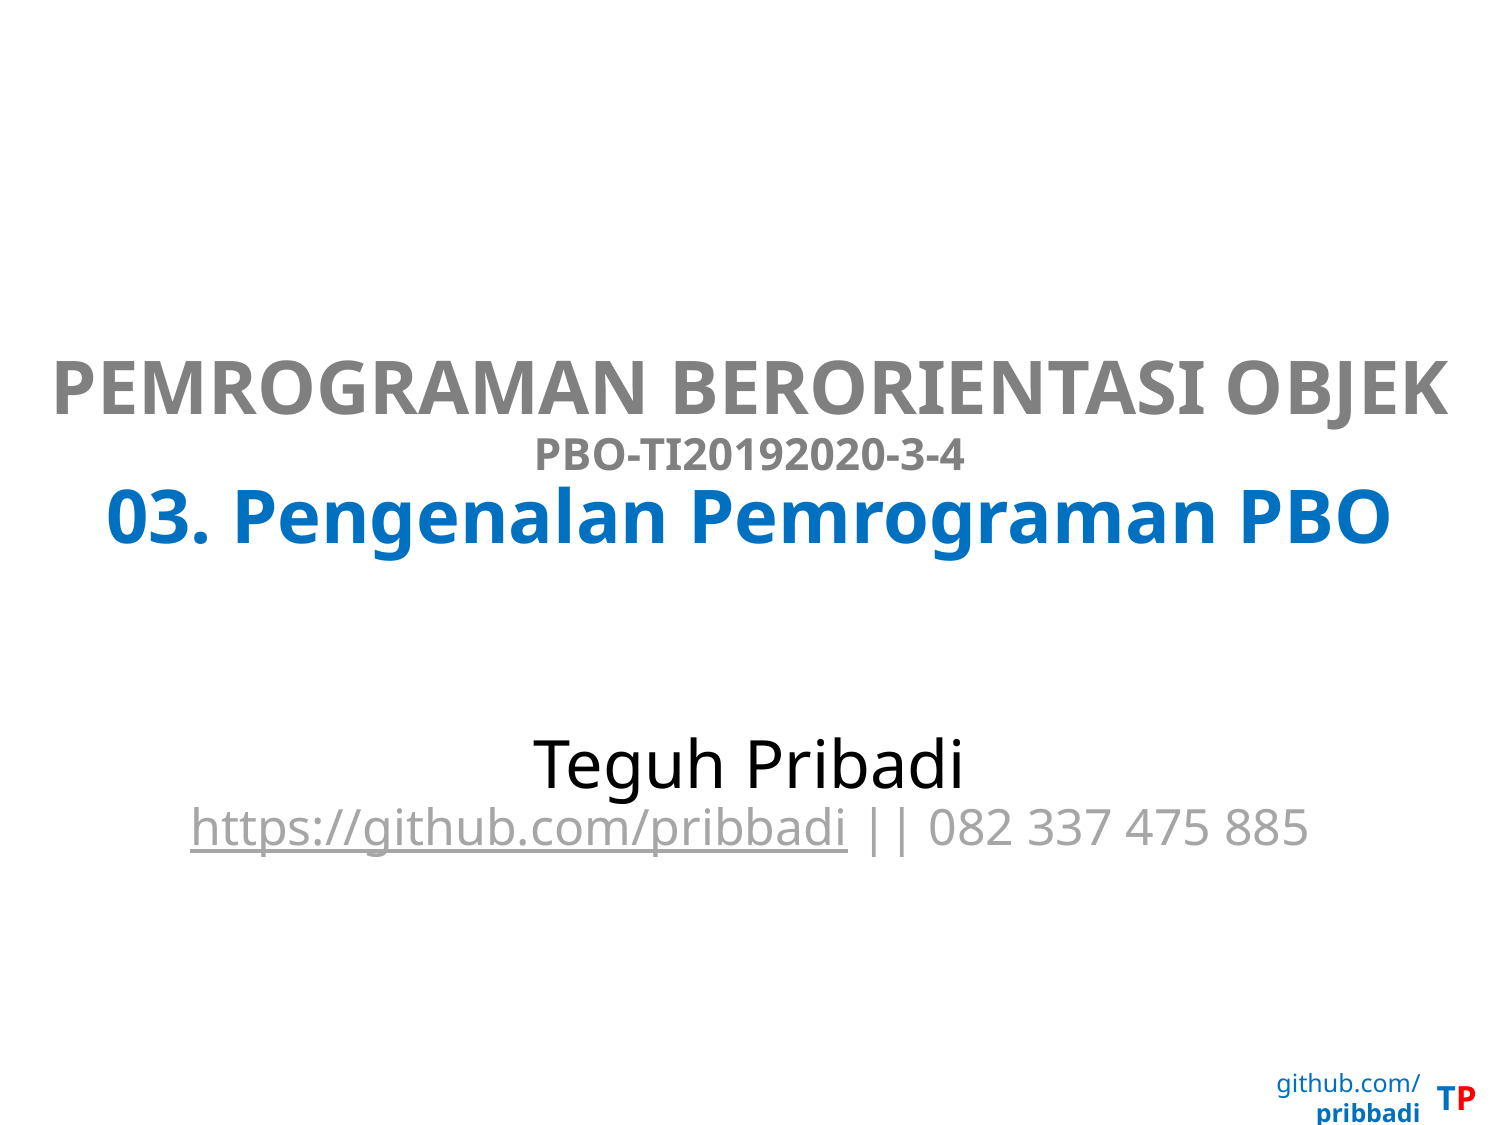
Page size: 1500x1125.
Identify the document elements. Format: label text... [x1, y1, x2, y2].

subtitle Teguh Pribadi https://github.com/pribbadi || 082 337 475 885 [103, 730, 1397, 1002]
title PEMROGRAMAN BERORIENTASI OBJEK PBO-TI20192020-3-4 03. Pengenalan Pemrograman PBO [14, 261, 1486, 568]
